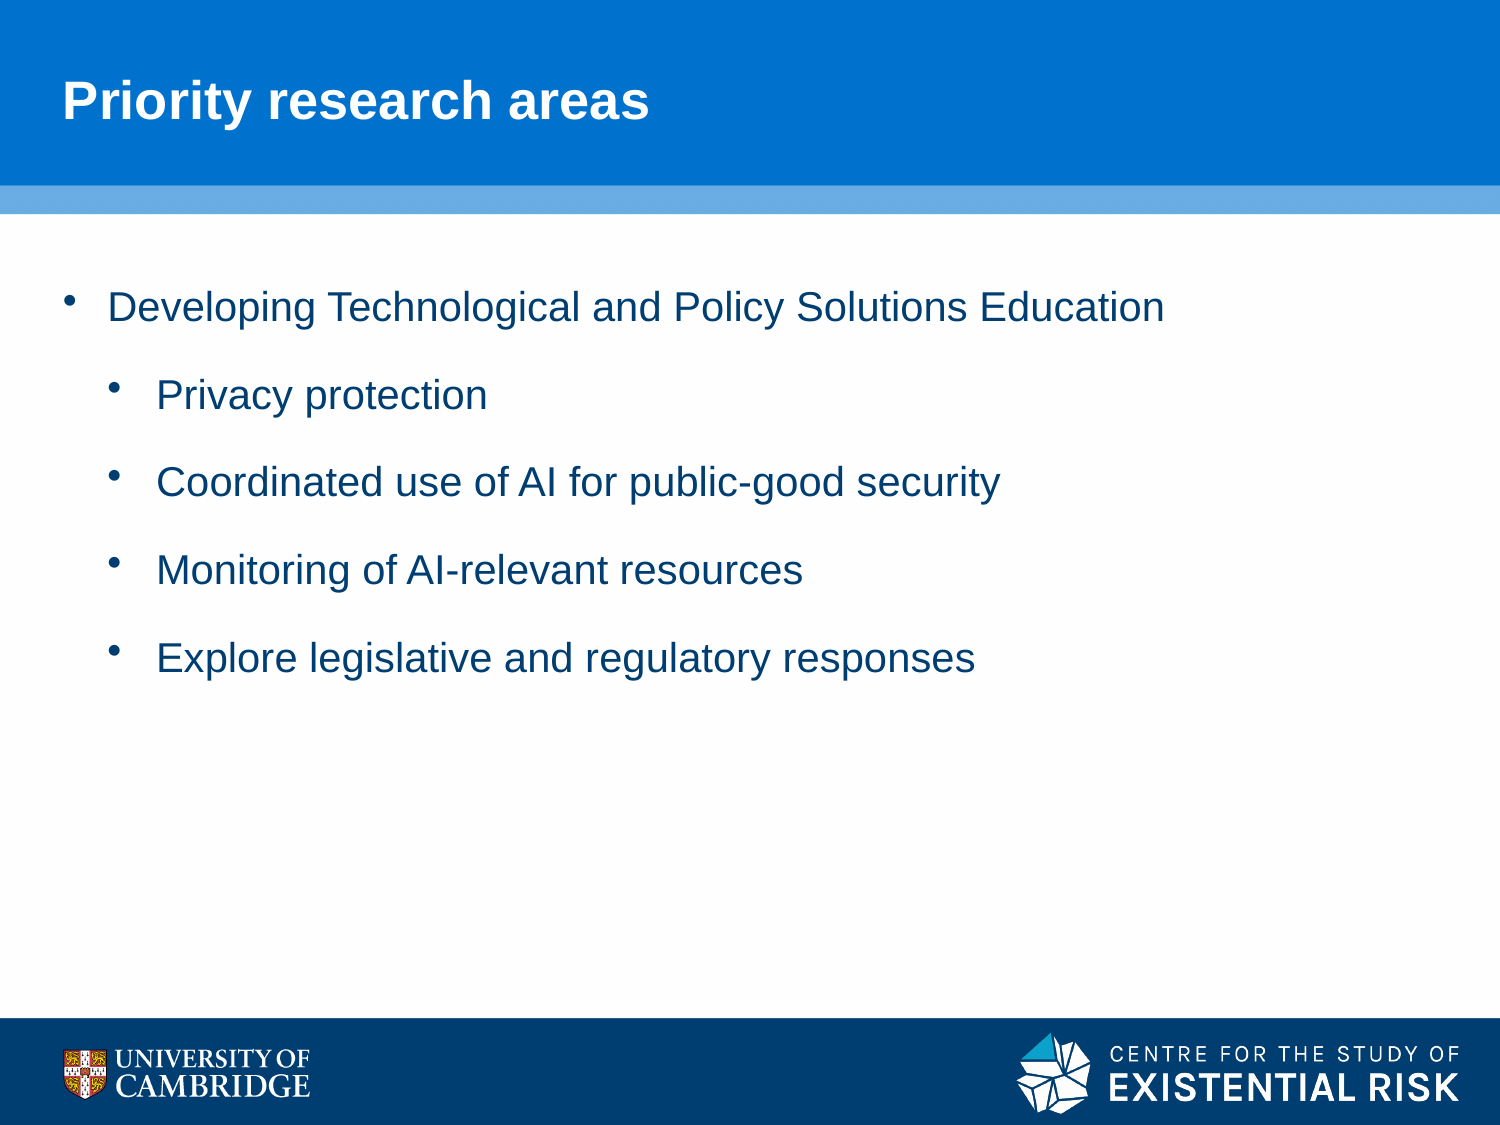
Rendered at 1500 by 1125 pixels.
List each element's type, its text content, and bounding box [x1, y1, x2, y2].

picture [0, 0, 1500, 1125]
title Priority research areas [62, 64, 1438, 136]
list Developing Technological and Policy Solutions Education Privacy protection Coordinated use of AI for public-good security Monitoring of AI-relevant resources Explore legislative and regulatory responses [62, 279, 1438, 948]
